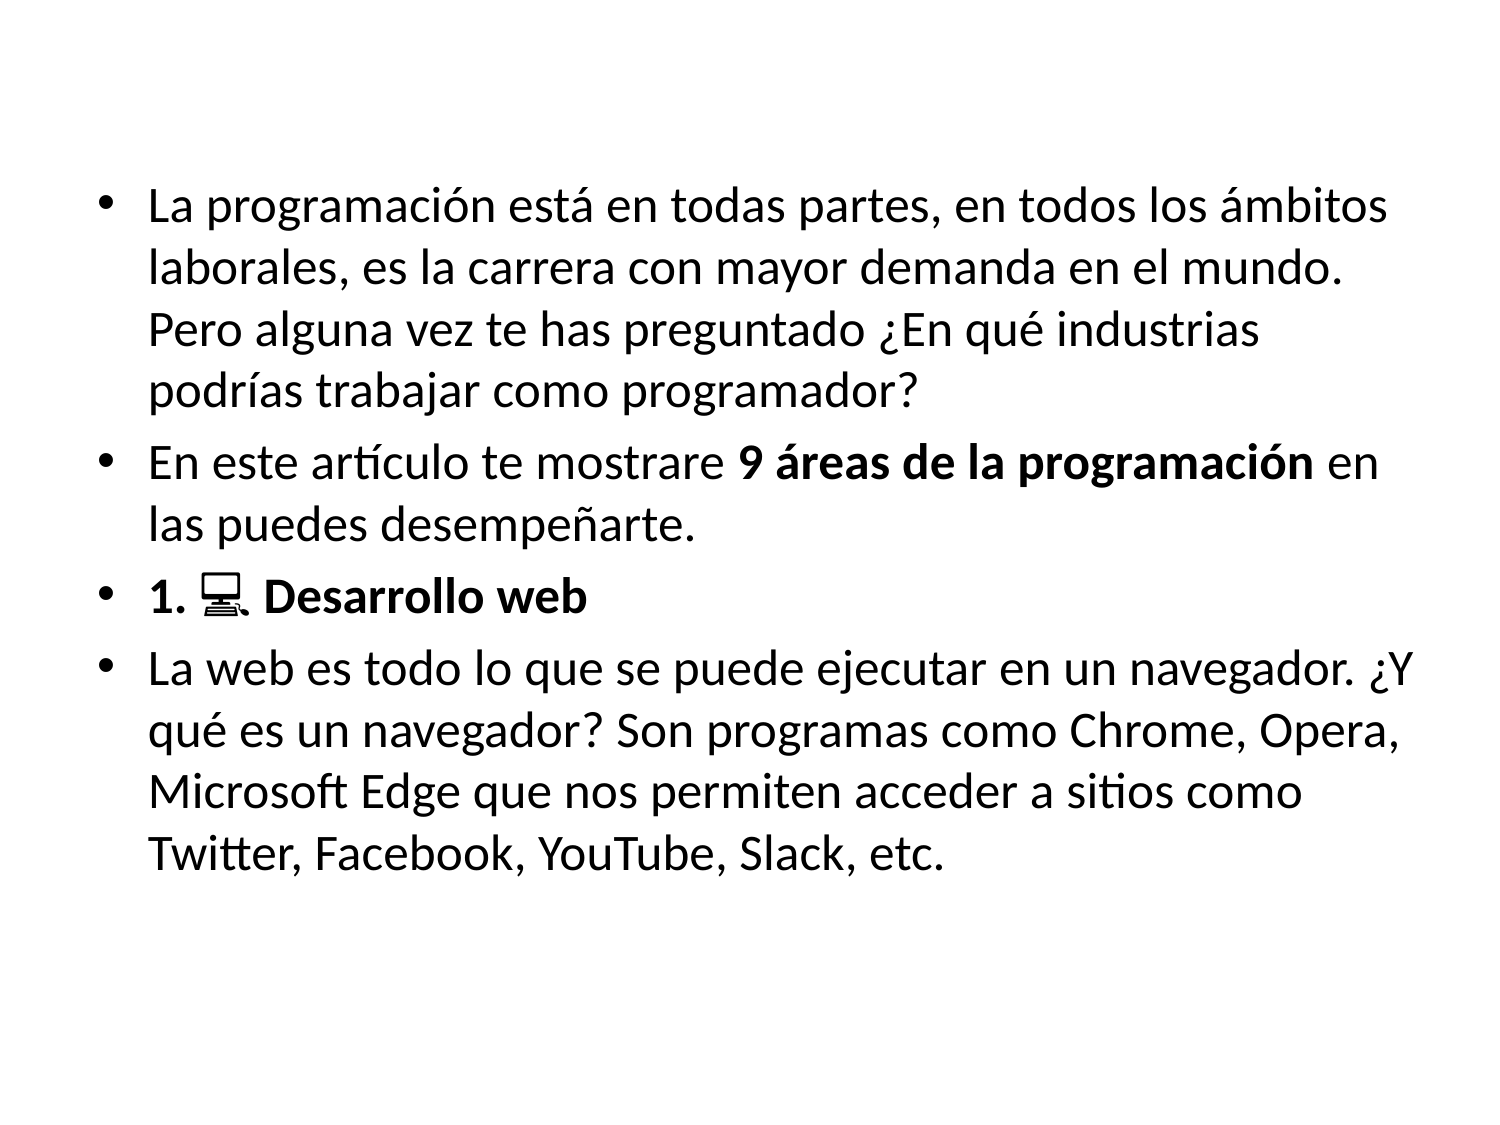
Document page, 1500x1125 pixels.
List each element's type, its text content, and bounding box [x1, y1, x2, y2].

list La programación está en todas partes, en todos los ámbitos laborales, es la carrera con mayor demanda en el mundo. Pero alguna vez te has preguntado ¿En qué industrias podrías trabajar como programador? En este artículo te mostrare 9 áreas de la programación en las puedes desempeñarte. 1. 💻 Desarrollo web La web es todo lo que se puede ejecutar en un navegador. ¿Y qué es un navegador? Son programas como Chrome, Opera, Microsoft Edge que nos permiten acceder a sitios como Twitter, Facebook, YouTube, Slack, etc. [82, 164, 1432, 907]
